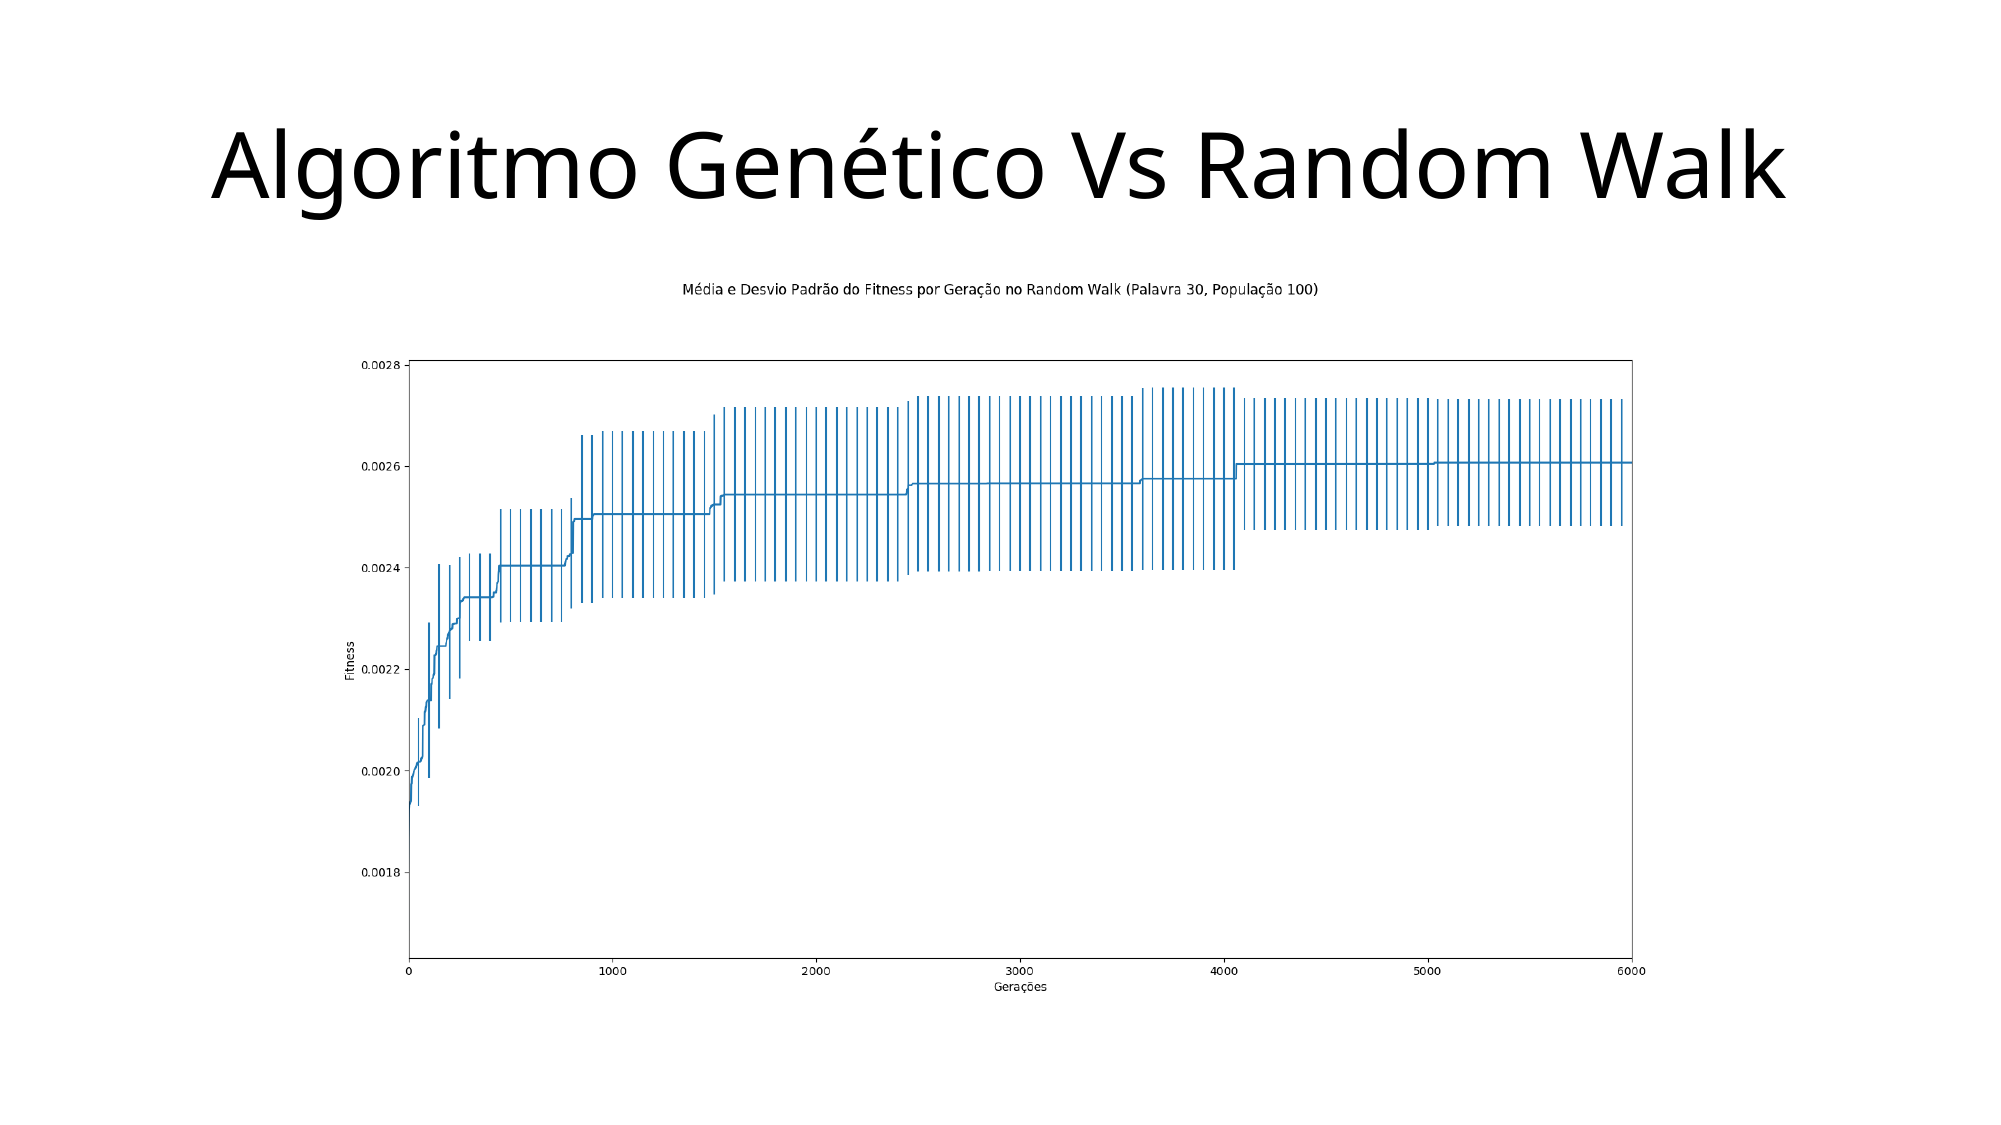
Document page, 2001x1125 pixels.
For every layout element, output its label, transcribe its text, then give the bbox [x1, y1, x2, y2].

title Algoritmo Genético Vs Random Walk [137, 59, 1863, 278]
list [210, 267, 1789, 1043]
